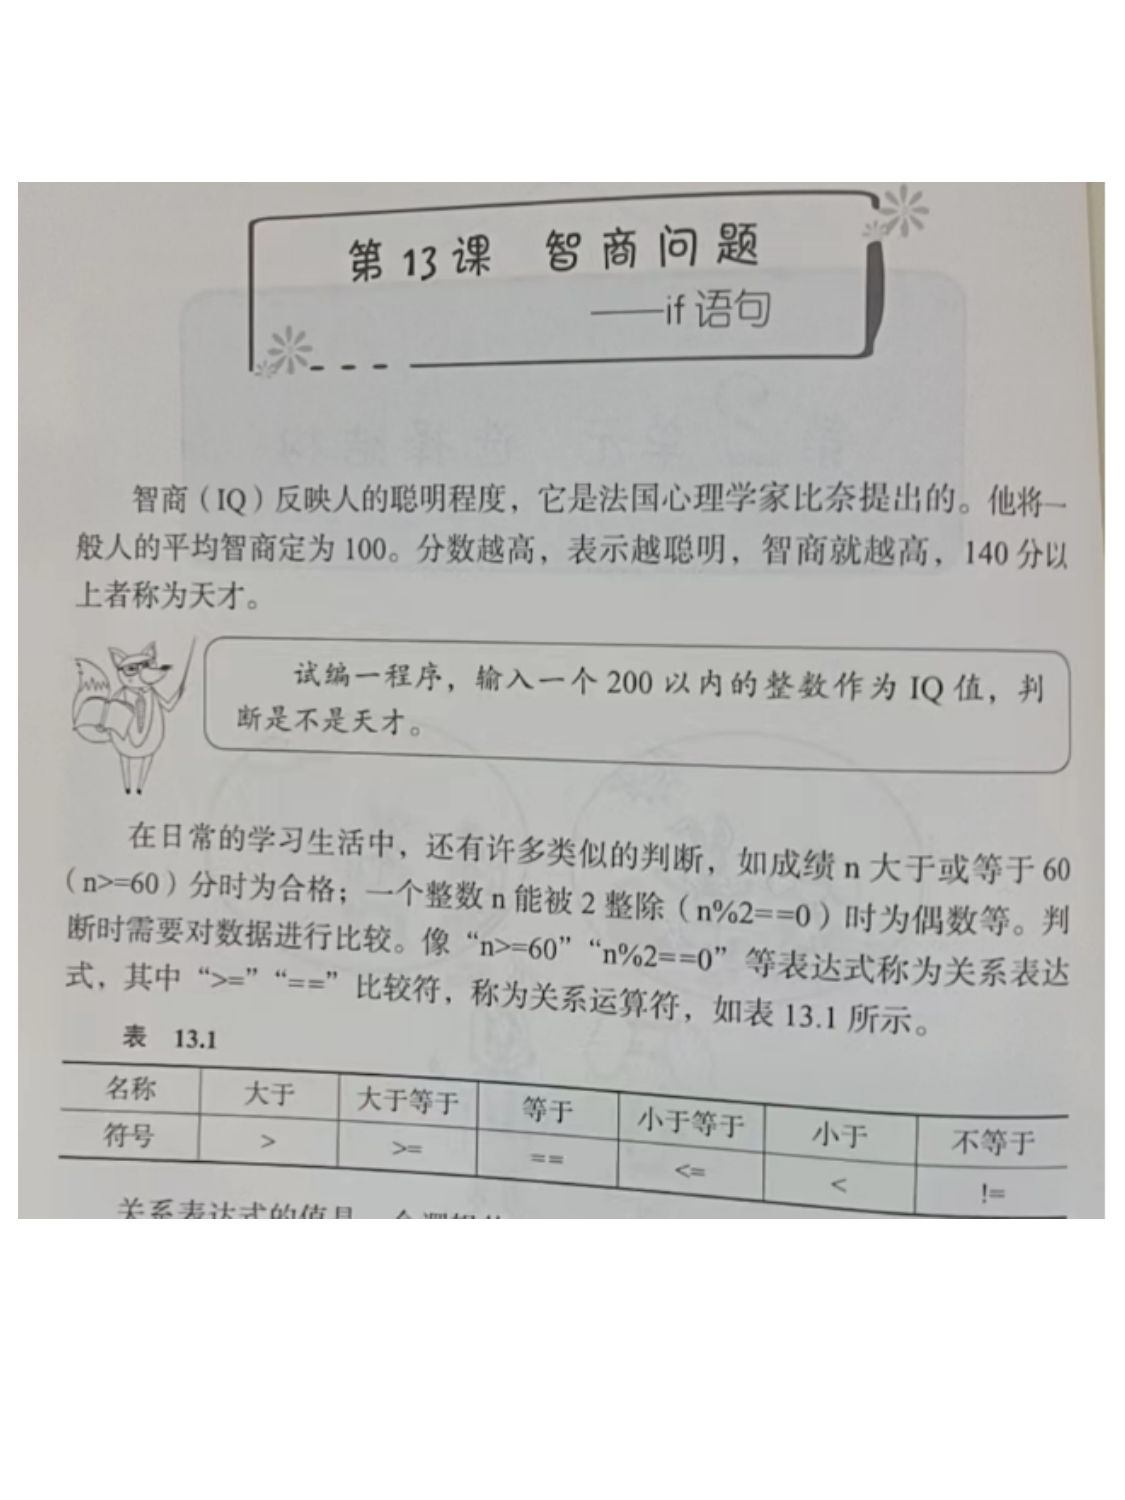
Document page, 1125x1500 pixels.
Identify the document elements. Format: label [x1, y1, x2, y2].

picture [18, 182, 1107, 1219]
